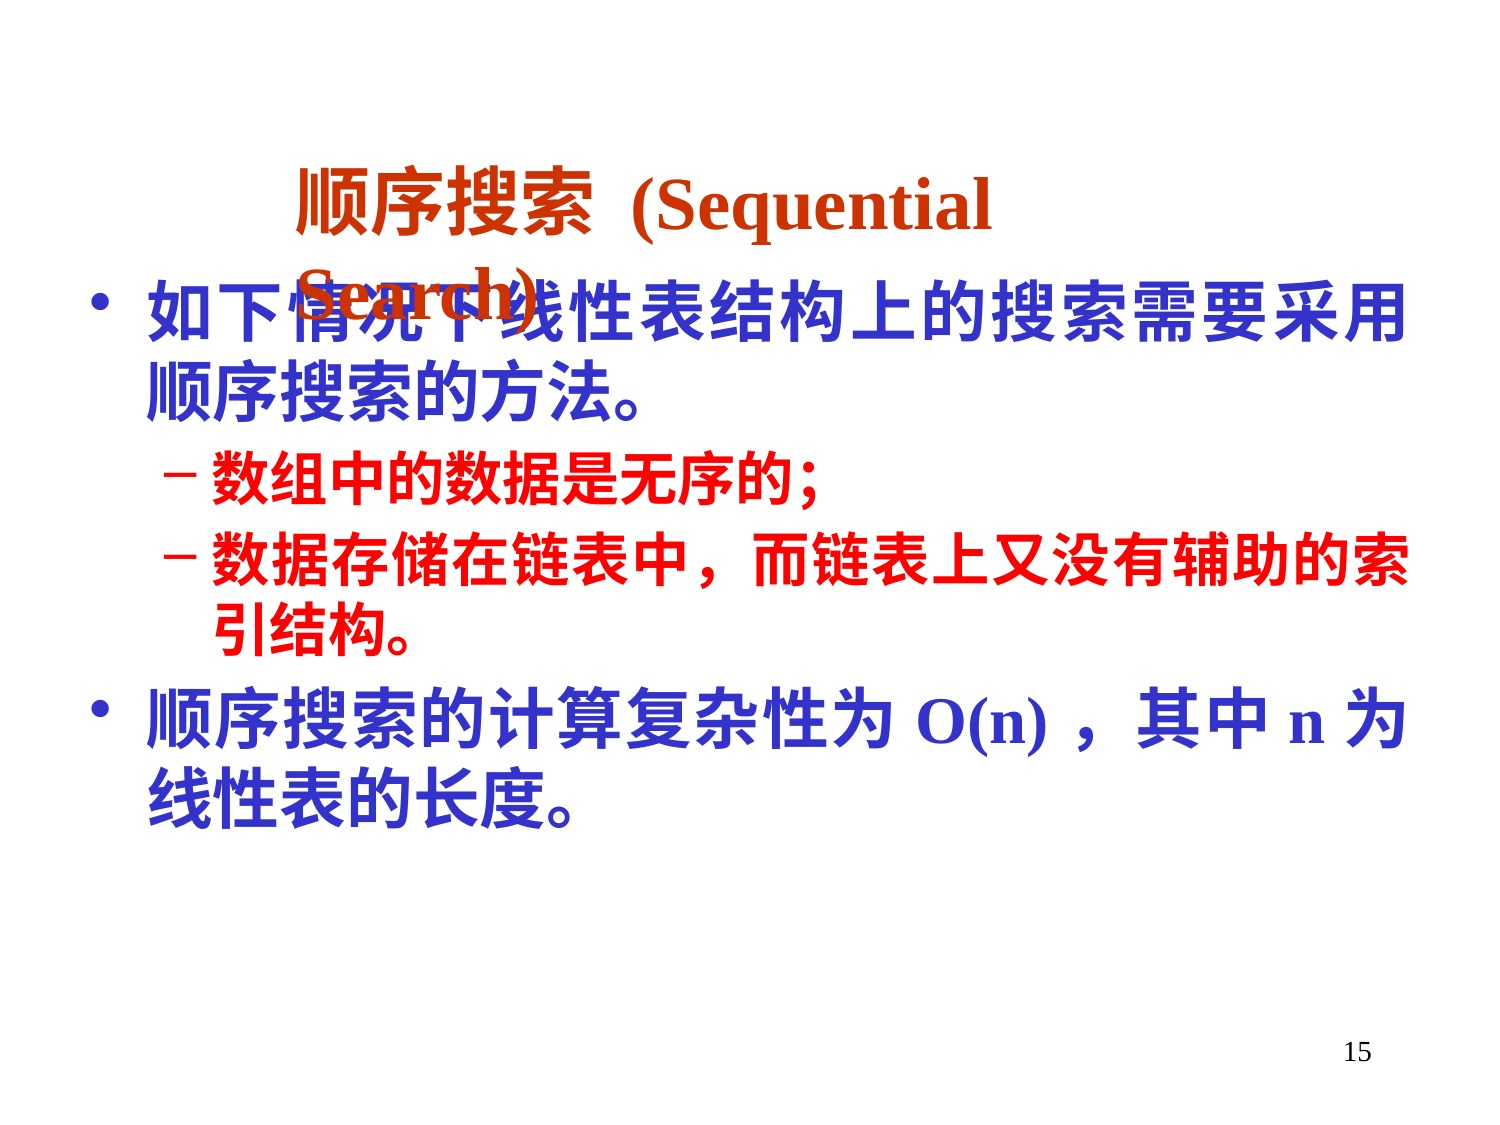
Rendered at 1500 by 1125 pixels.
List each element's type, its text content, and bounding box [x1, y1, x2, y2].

text_box 如下情况下线性表结构上的搜索需要采用顺序搜索的方法。 数组中的数据是无序的； 数据存储在链表中，而链表上又没有辅助的索引结构。 顺序搜索的计算复杂性为O(n)，其中n为线性表的长度。 [74, 262, 1425, 1005]
slide_number 15 [1074, 1024, 1388, 1101]
text_box 顺序搜索 (Sequential Search) [280, 146, 1257, 247]
